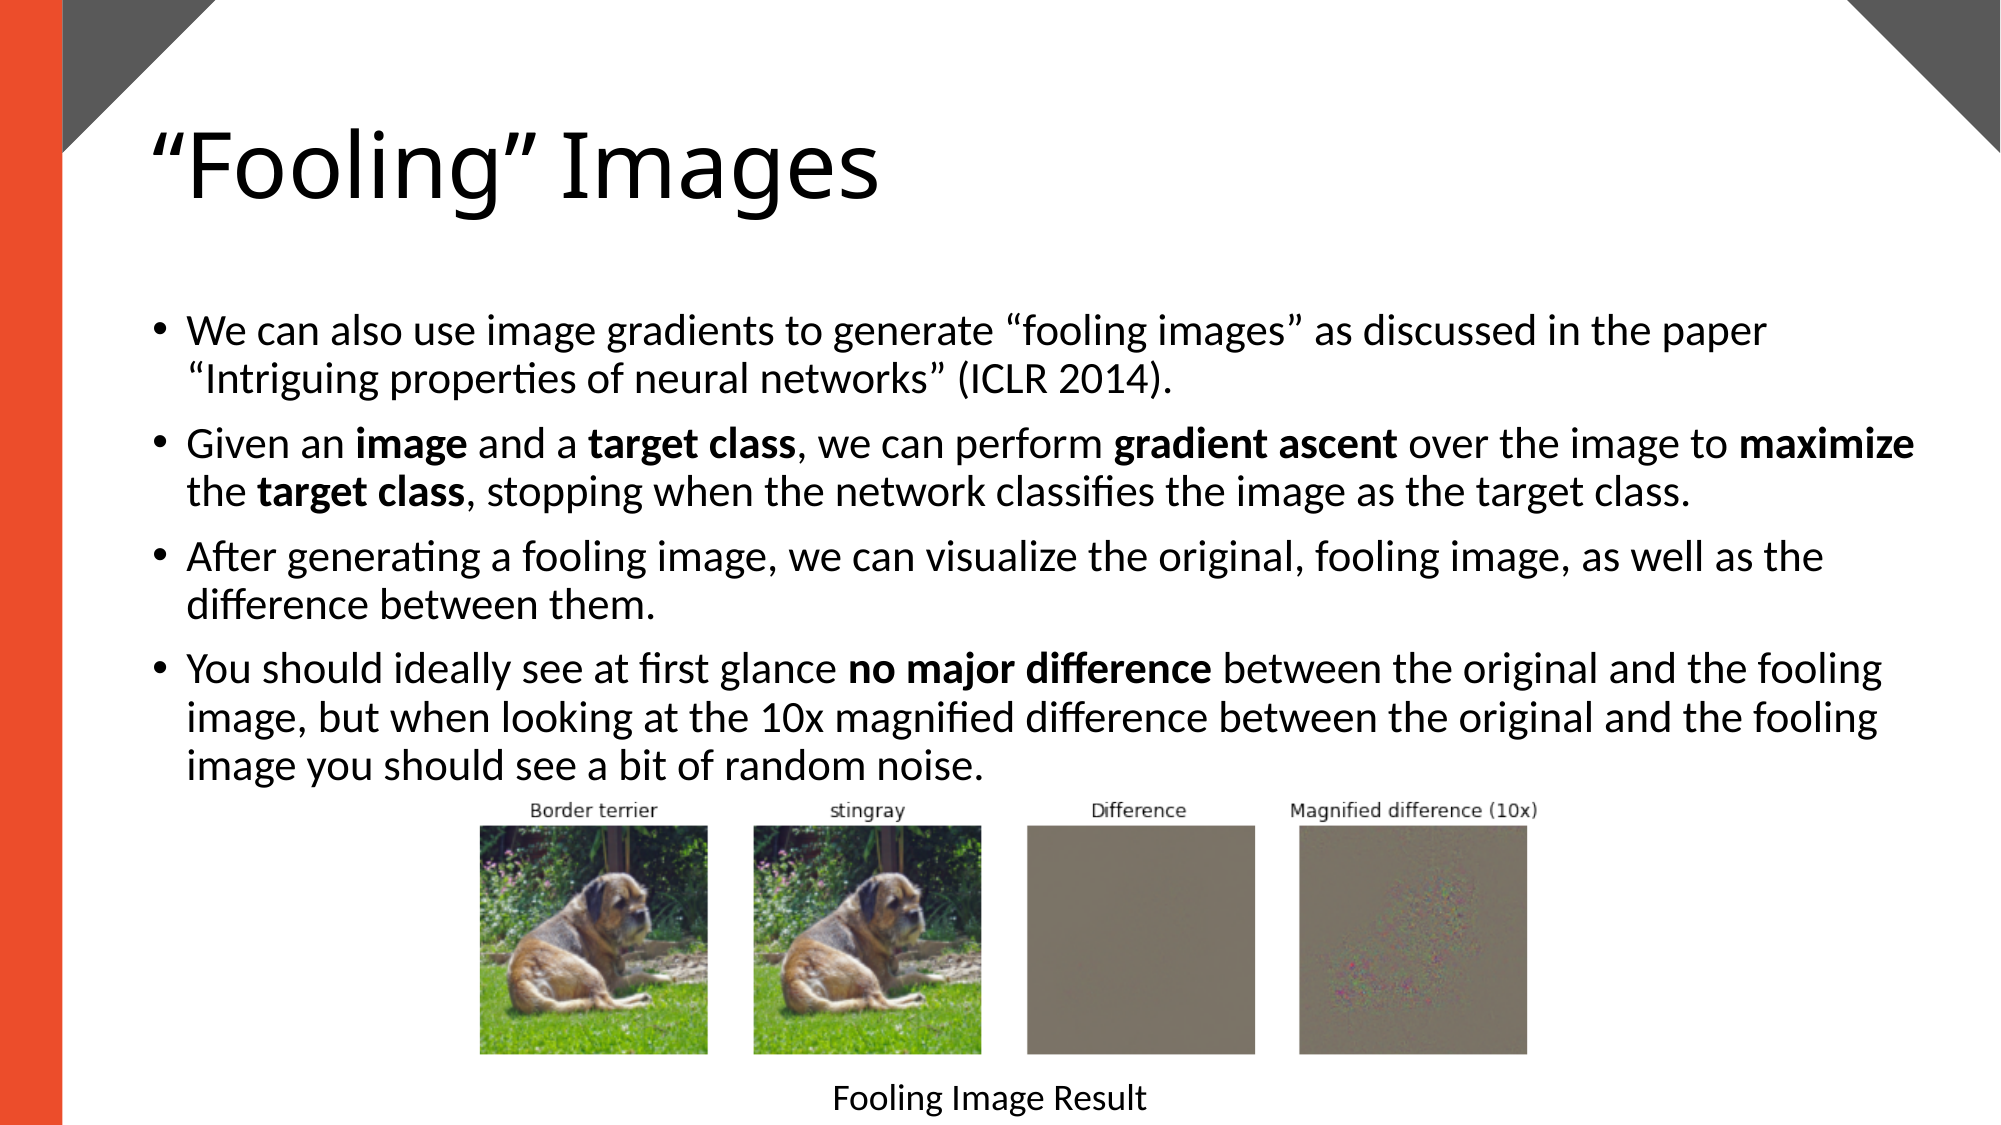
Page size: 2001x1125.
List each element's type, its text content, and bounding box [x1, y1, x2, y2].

picture [469, 791, 1548, 1066]
title “Fooling” Images [137, 59, 1863, 278]
list We can also use image gradients to generate “fooling images” as discussed in the paper “Intriguing properties of neural networks” (ICLR 2014). Given an image and a target class, we can perform gradient ascent over the image to maximize the target class, stopping when the network classifies the image as the target class. After generating a fooling image, we can visualize the original, fooling image, as well as the difference between them. You should ideally see at first glance no major difference between the original and the fooling image, but when looking at the 10x magnified difference between the original and the fooling image you should see a bit of random noise. [137, 299, 1952, 803]
text_box Fooling Image Result [817, 1066, 1200, 1125]
